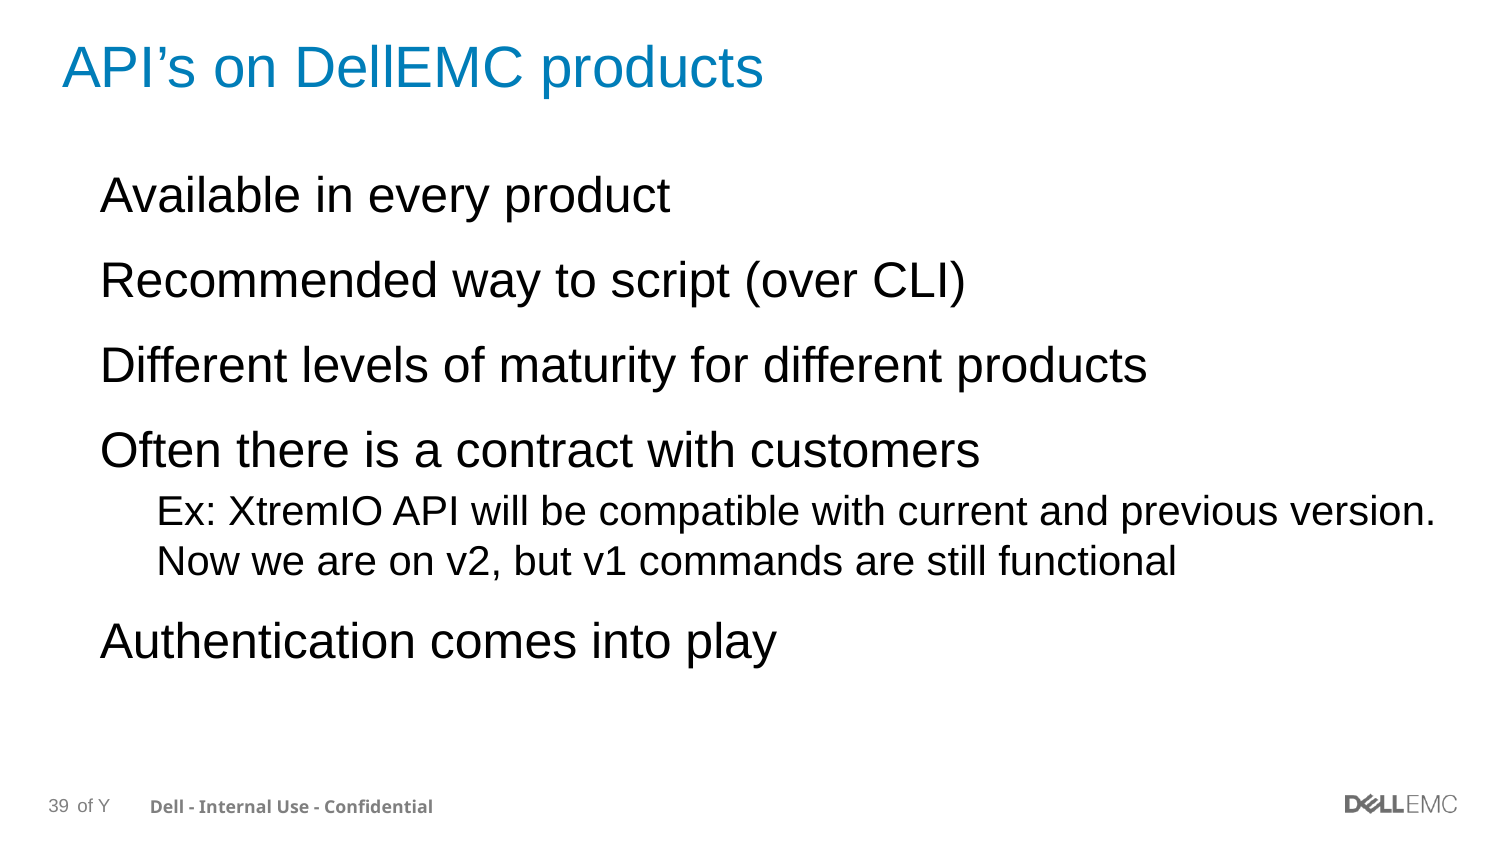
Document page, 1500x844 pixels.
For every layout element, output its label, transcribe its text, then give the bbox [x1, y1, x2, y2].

title API’s on DellEMC products [62, 37, 1450, 113]
list Available in every product Recommended way to script (over CLI) Different levels of maturity for different products Often there is a contract with customers Ex: XtremIO API will be compatible with current and previous version. Now we are on v2, but v1 commands are still functional Authentication comes into play [62, 162, 1450, 725]
picture [1345, 793, 1457, 814]
